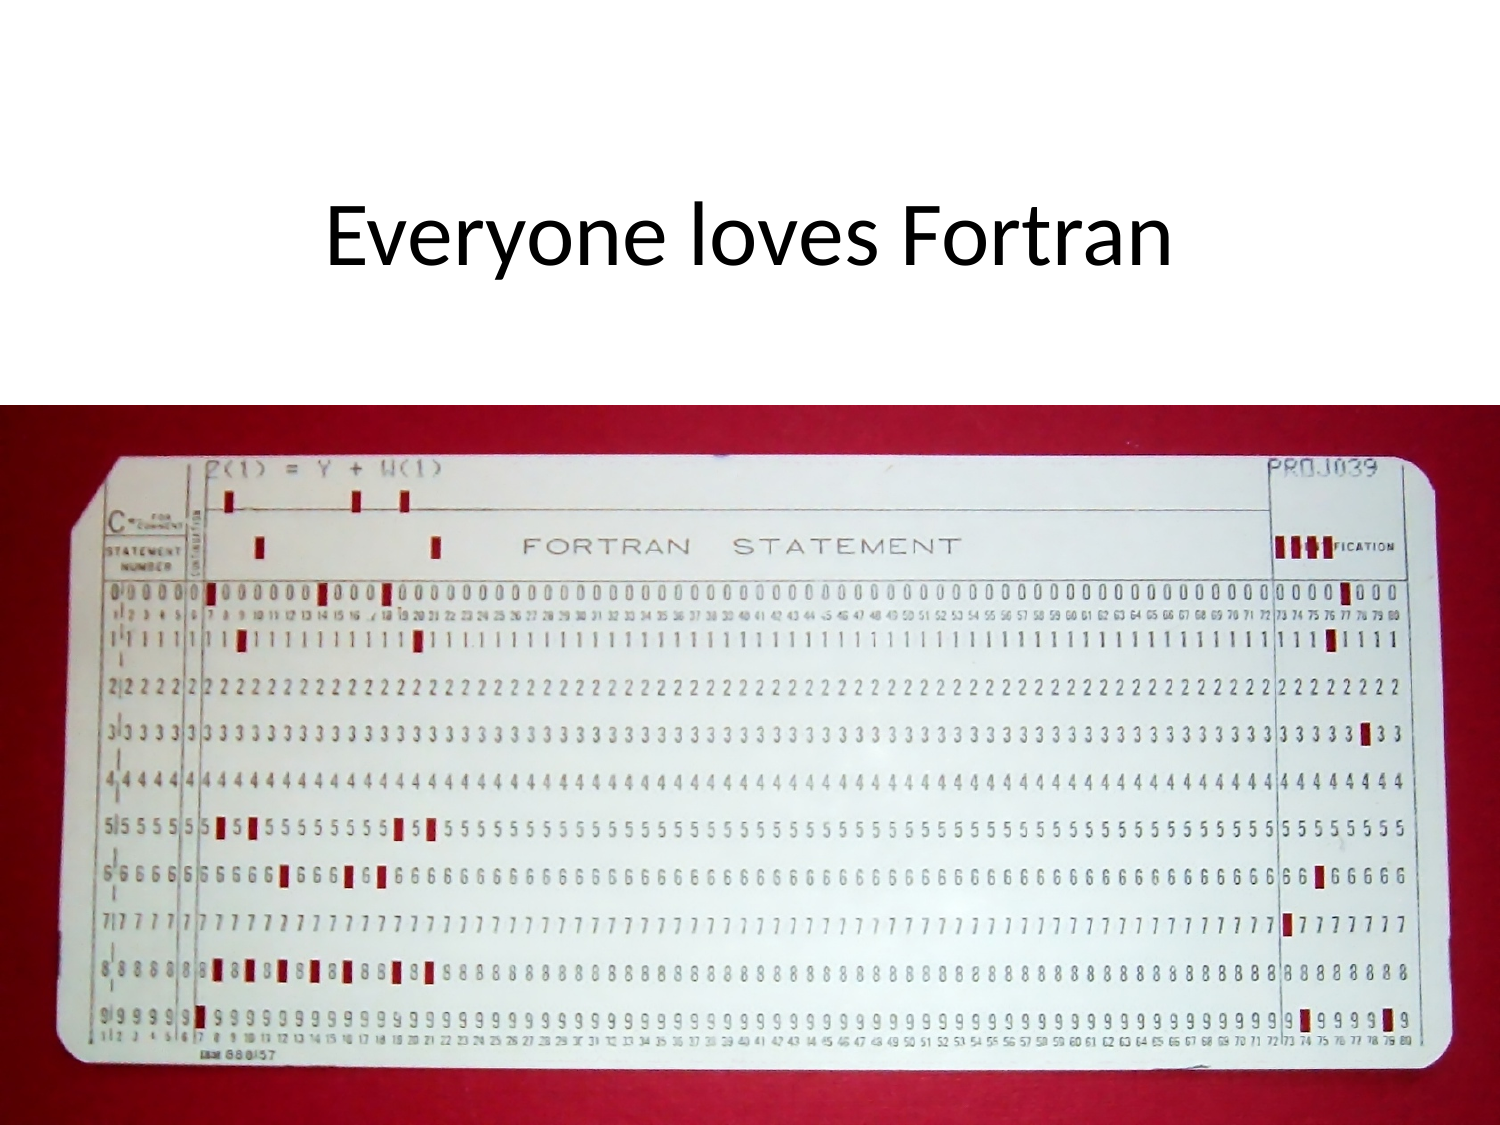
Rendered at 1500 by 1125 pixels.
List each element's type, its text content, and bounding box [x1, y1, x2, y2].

title Everyone loves Fortran [112, 108, 1388, 350]
picture [0, 405, 1500, 1125]
